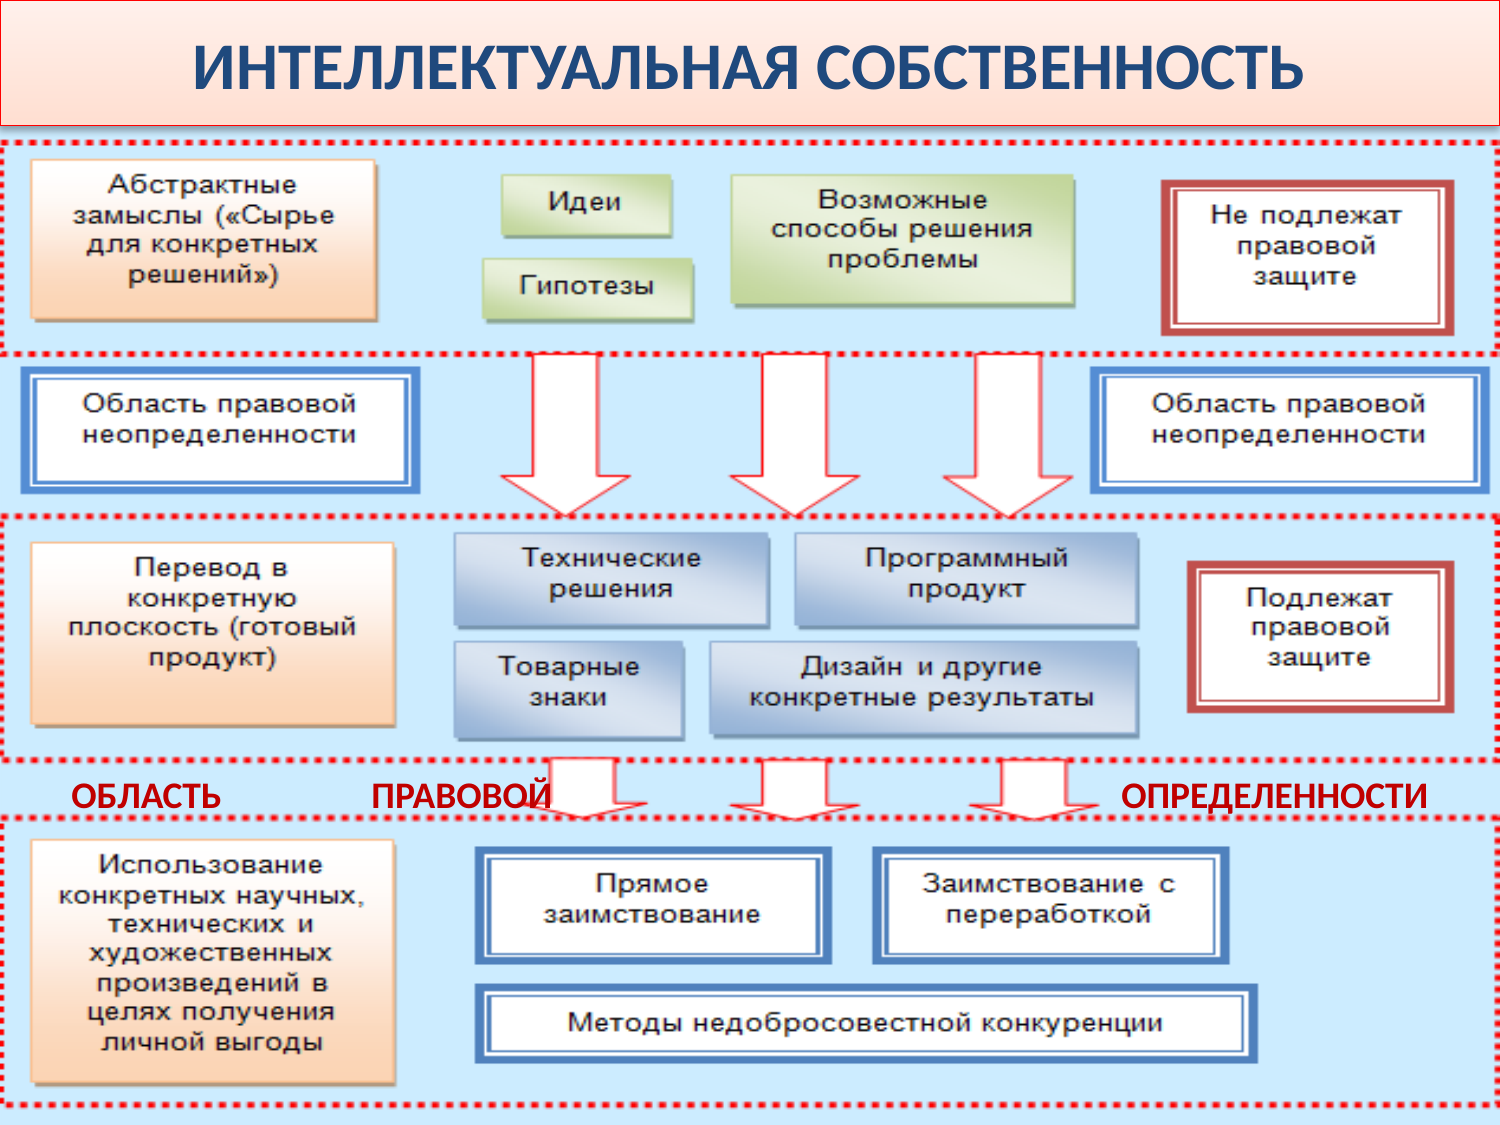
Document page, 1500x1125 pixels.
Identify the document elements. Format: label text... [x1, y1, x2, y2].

text_box ИНТЕЛЛЕКТУАЛЬНАЯ СОБСТВЕННОСТЬ [0, 0, 1500, 125]
picture [0, 125, 1500, 1125]
